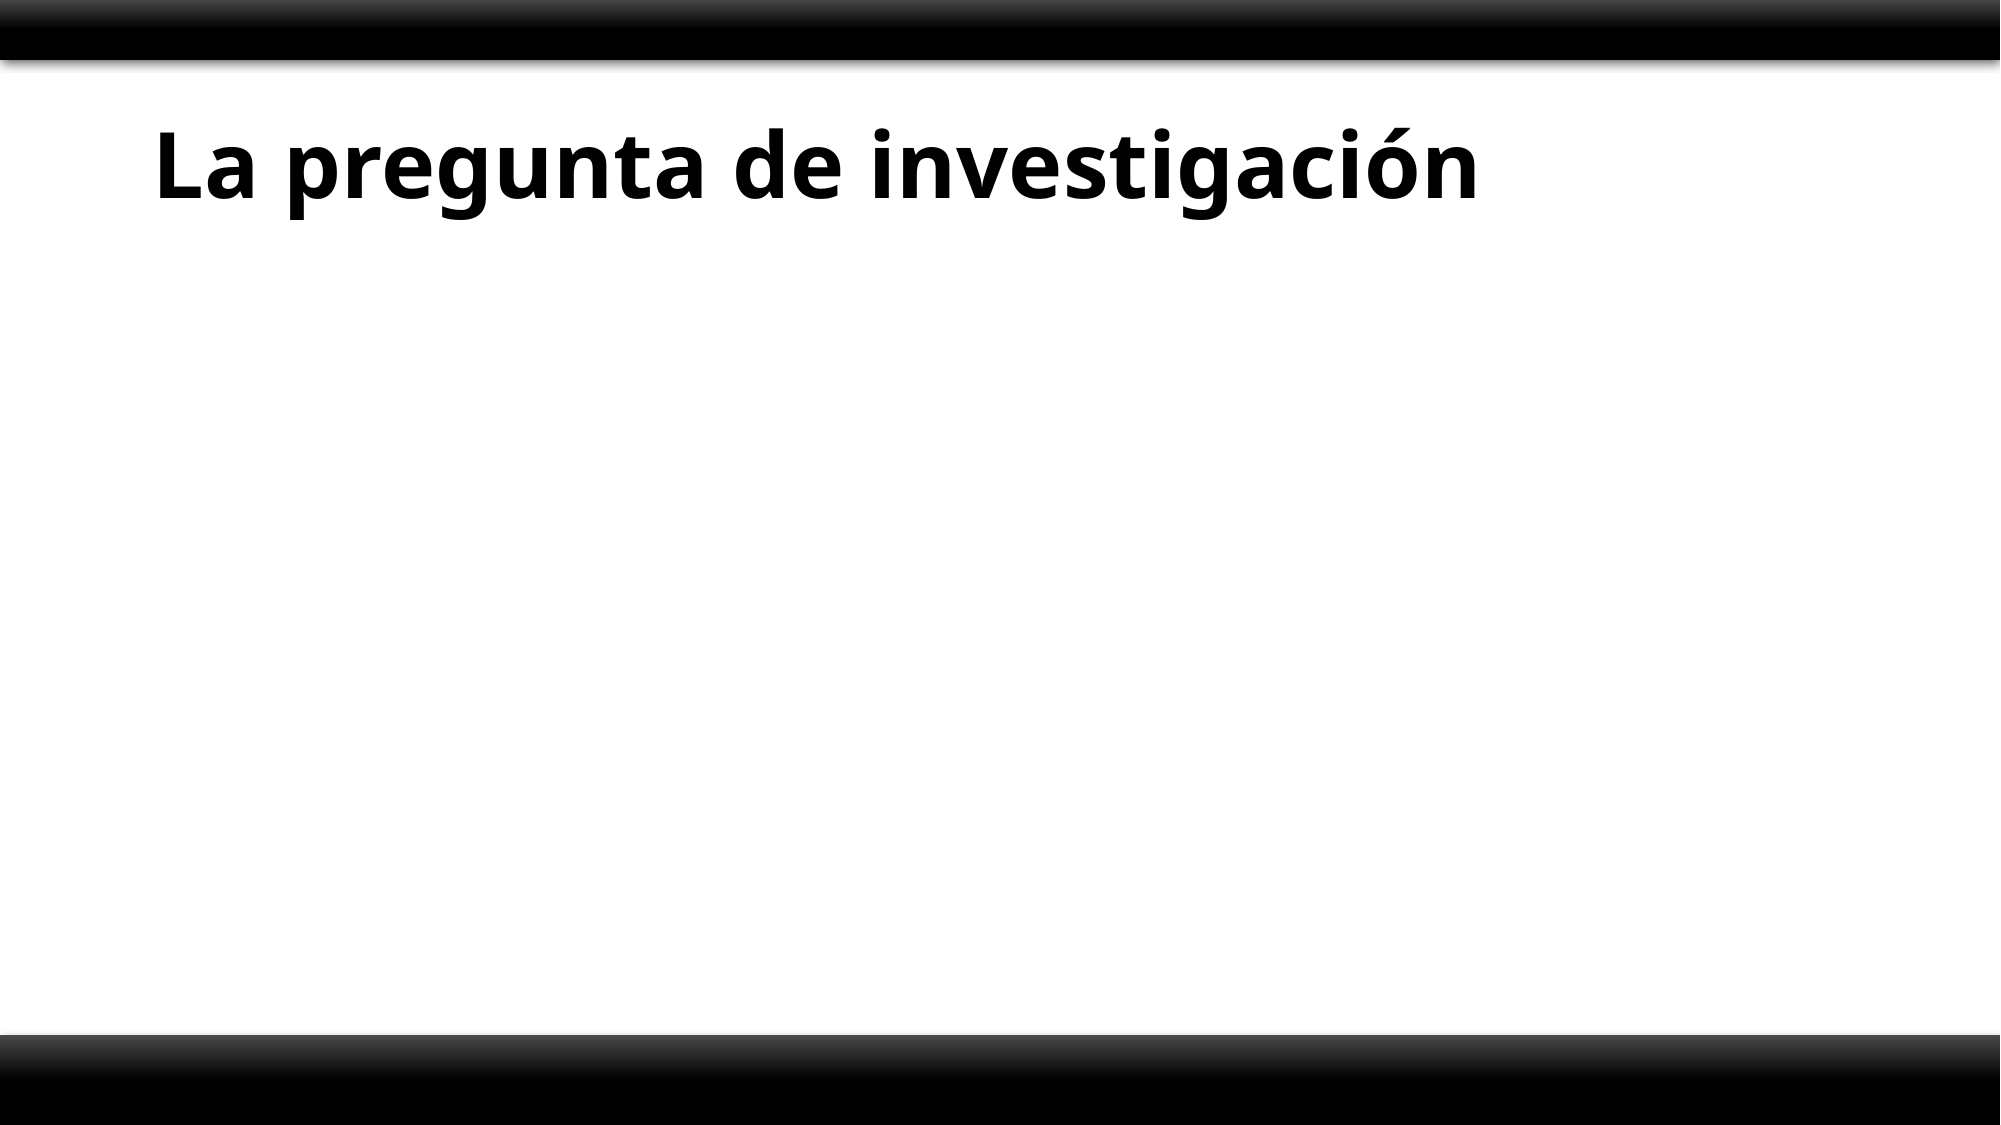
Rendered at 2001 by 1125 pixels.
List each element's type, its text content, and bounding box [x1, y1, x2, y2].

title La pregunta de investigación [137, 73, 1863, 278]
text_box [0, 1035, 2000, 1125]
text_box [0, 0, 2000, 60]
